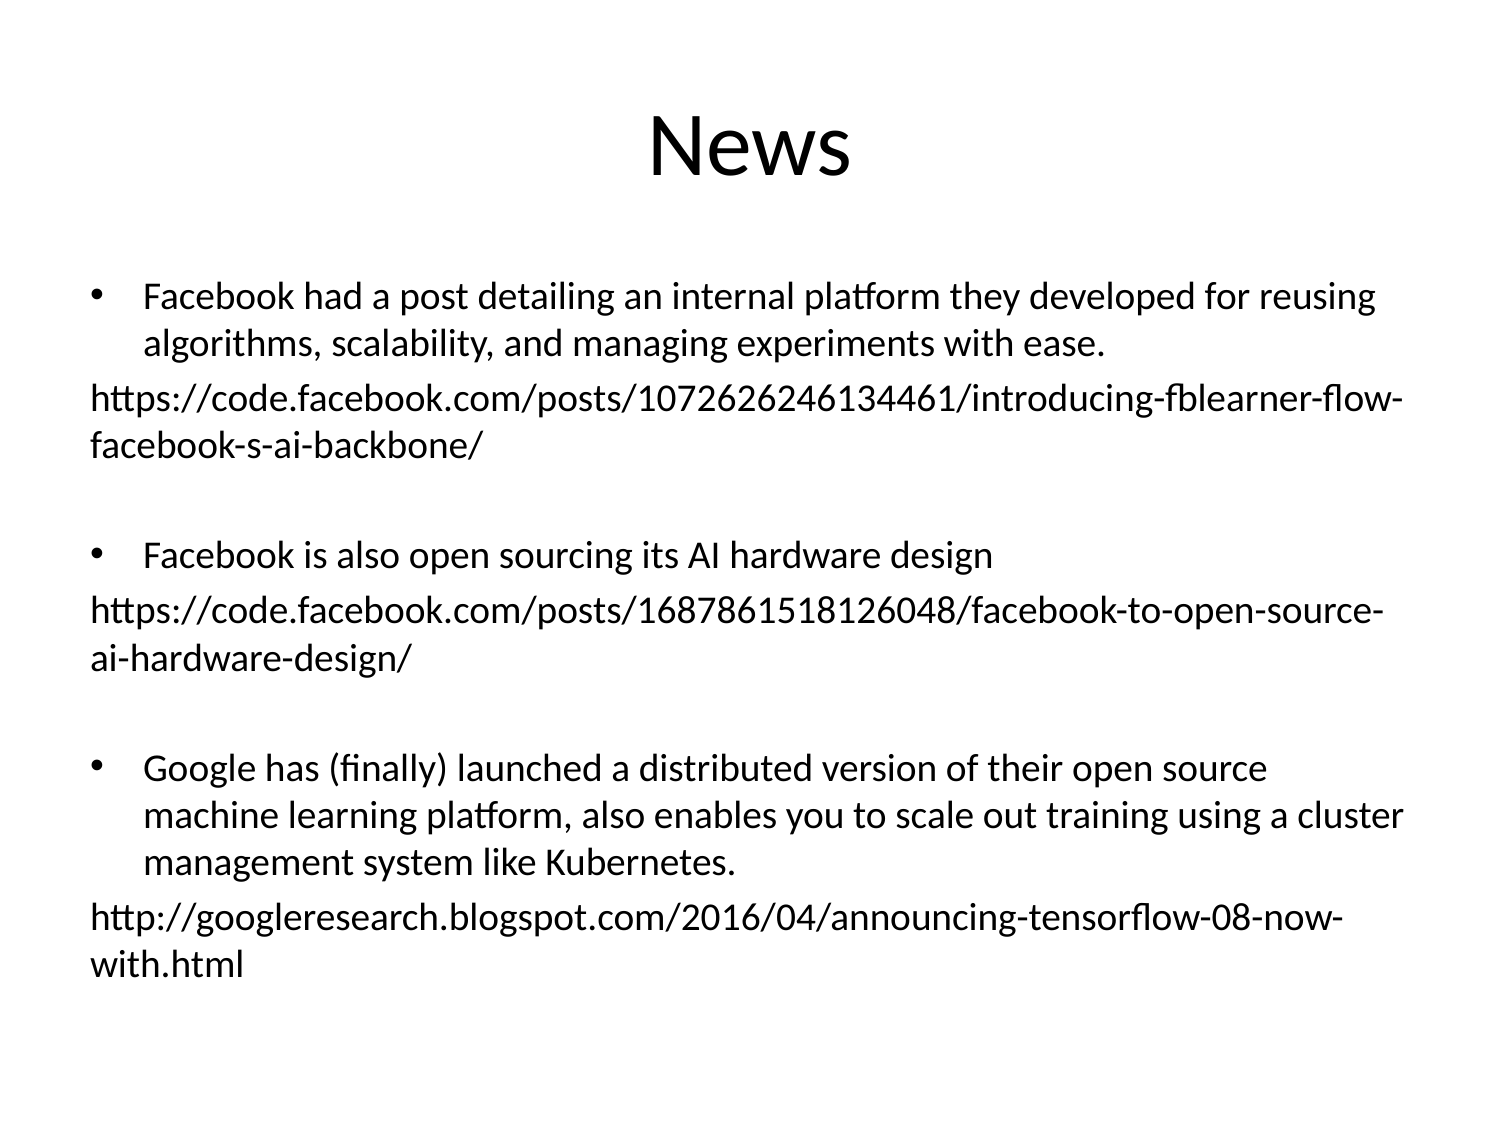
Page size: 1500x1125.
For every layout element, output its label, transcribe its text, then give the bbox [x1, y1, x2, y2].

title News [75, 45, 1425, 233]
list Facebook had a post detailing an internal platform they developed for reusing algorithms, scalability, and managing experiments with ease. https://code.facebook.com/posts/1072626246134461/introducing-fblearner-flow-facebook-s-ai-backbone/ Facebook is also open sourcing its AI hardware design https://code.facebook.com/posts/1687861518126048/facebook-to-open-source-ai-hardware-design/ Google has (finally) launched a distributed version of their open source machine learning platform, also enables you to scale out training using a cluster management system like Kubernetes. http://googleresearch.blogspot.com/2016/04/announcing-tensorflow-08-now-with.html [75, 262, 1425, 1005]
